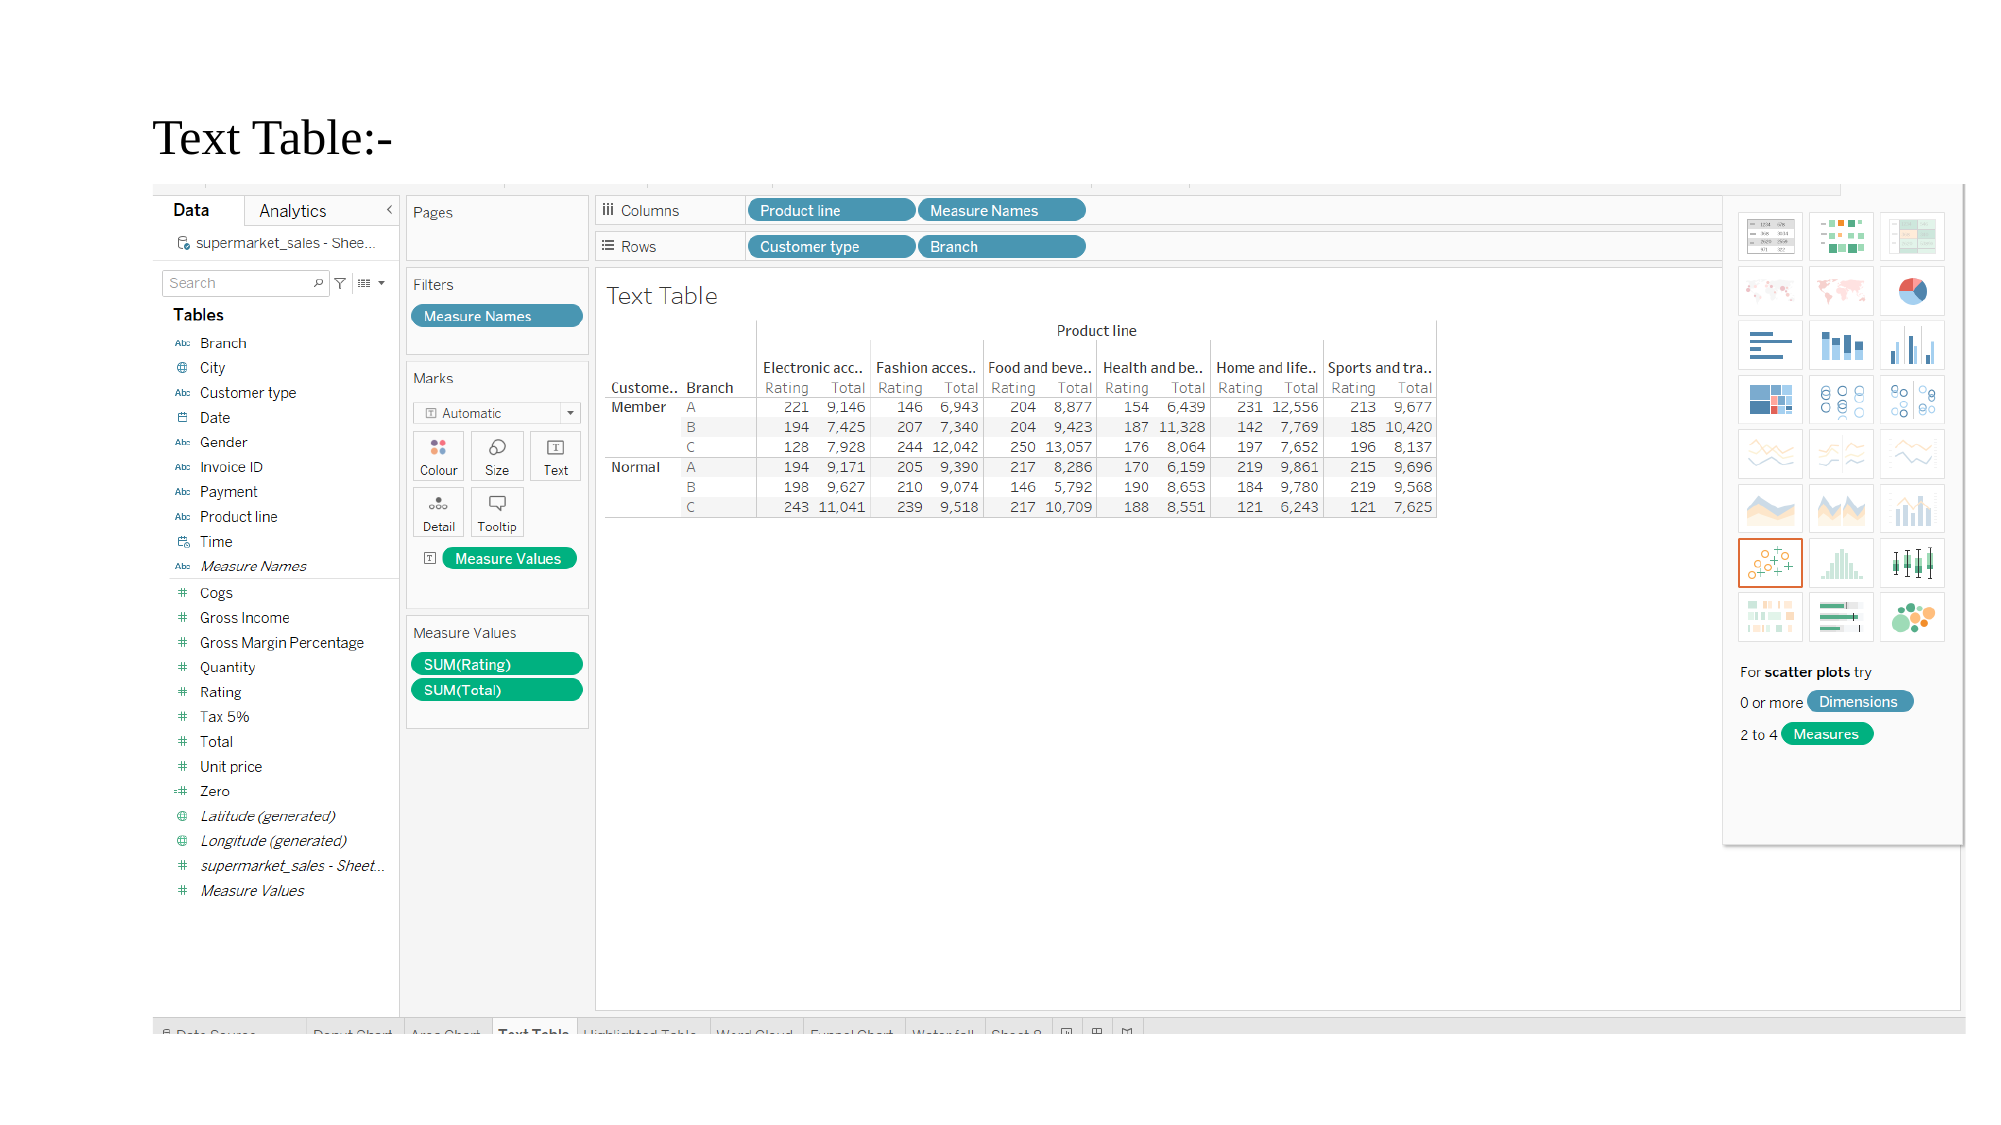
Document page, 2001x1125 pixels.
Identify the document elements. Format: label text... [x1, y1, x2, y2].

picture [152, 184, 1966, 1034]
title Text Table:- [137, 59, 1863, 278]
